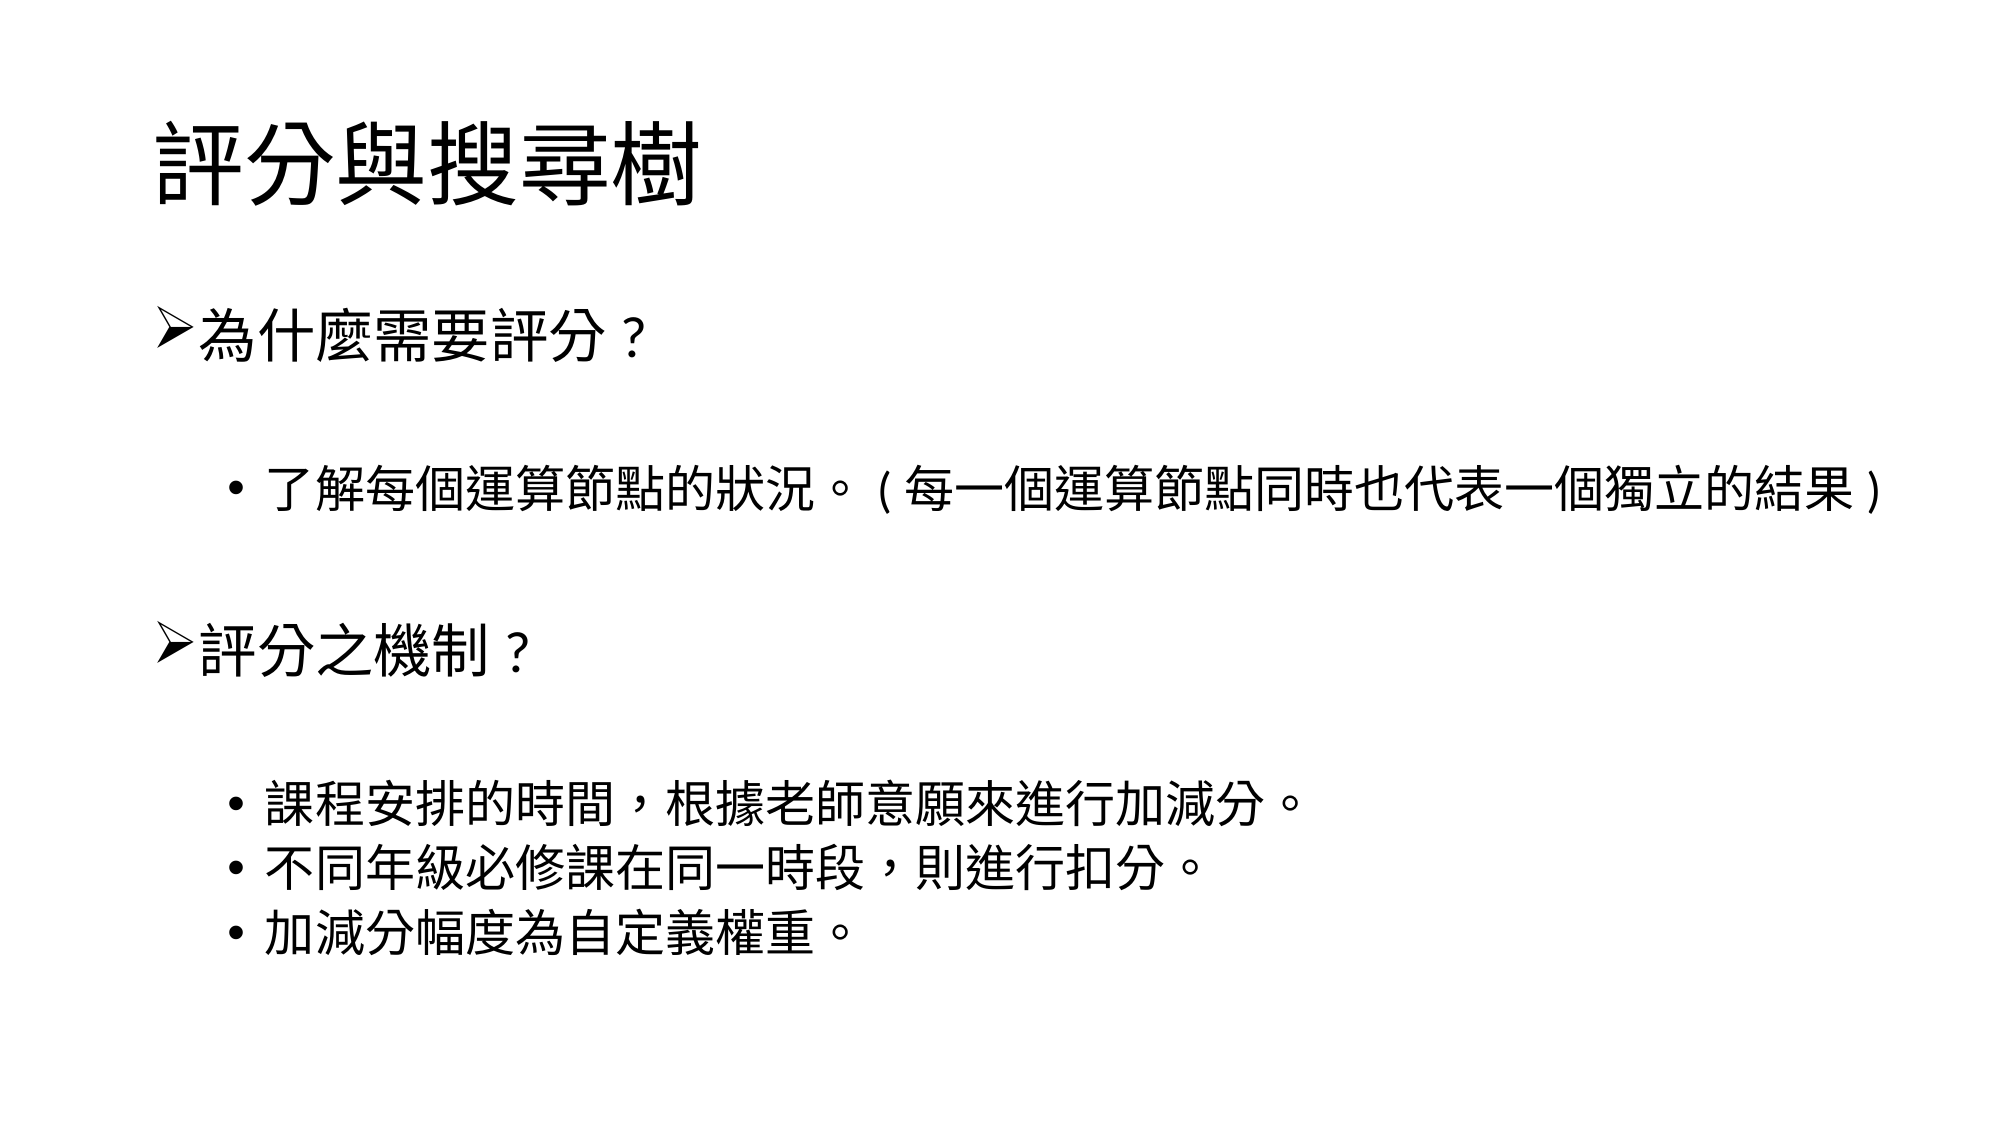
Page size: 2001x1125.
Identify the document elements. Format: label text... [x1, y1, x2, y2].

list 為什麼需要評分? 了解每個運算節點的狀況。(每一個運算節點同時也代表一個獨立的結果) 評分之機制? 課程安排的時間，根據老師意願來進行加減分。 不同年級必修課在同一時段，則進行扣分。 加減分幅度為自定義權重。 [137, 299, 1948, 1014]
title 評分與搜尋樹 [137, 59, 1863, 278]
